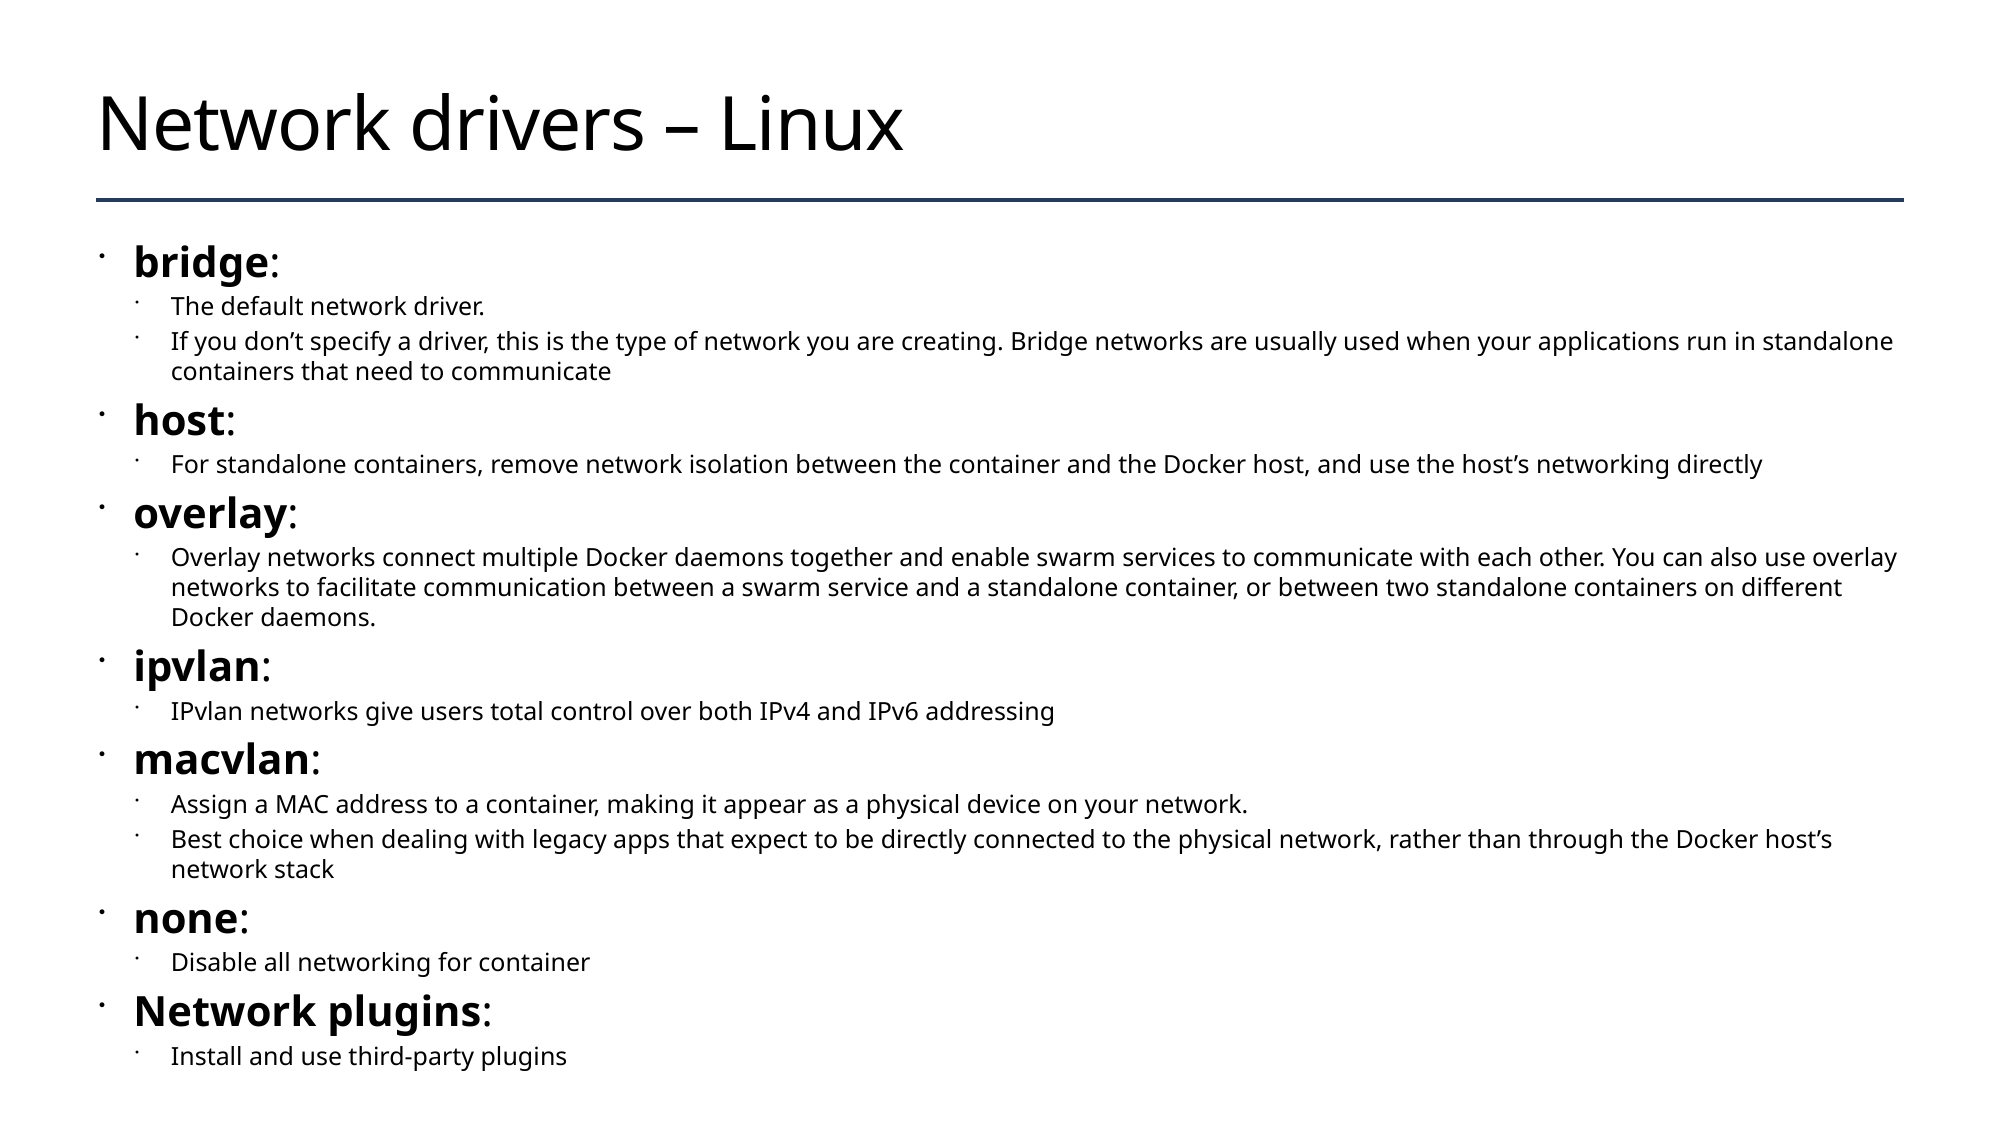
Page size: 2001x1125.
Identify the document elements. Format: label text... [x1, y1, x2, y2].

list bridge: The default network driver. If you don’t specify a driver, this is the type of network you are creating. Bridge networks are usually used when your applications run in standalone containers that need to communicate host: For standalone containers, remove network isolation between the container and the Docker host, and use the host’s networking directly overlay: Overlay networks connect multiple Docker daemons together and enable swarm services to communicate with each other. You can also use overlay networks to facilitate communication between a swarm service and a standalone container, or between two standalone containers on different Docker daemons. ipvlan: IPvlan networks give users total control over both IPv4 and IPv6 addressing macvlan: Assign a MAC address to a container, making it appear as a physical device on your network. Best choice when dealing with legacy apps that expect to be directly connected to the physical network, rather than through the Docker host’s network stack none: Disable all networking for container Network plugins: Install and use third-party plugins [95, 235, 1904, 1062]
title Network drivers – Linux [96, 75, 1904, 166]
